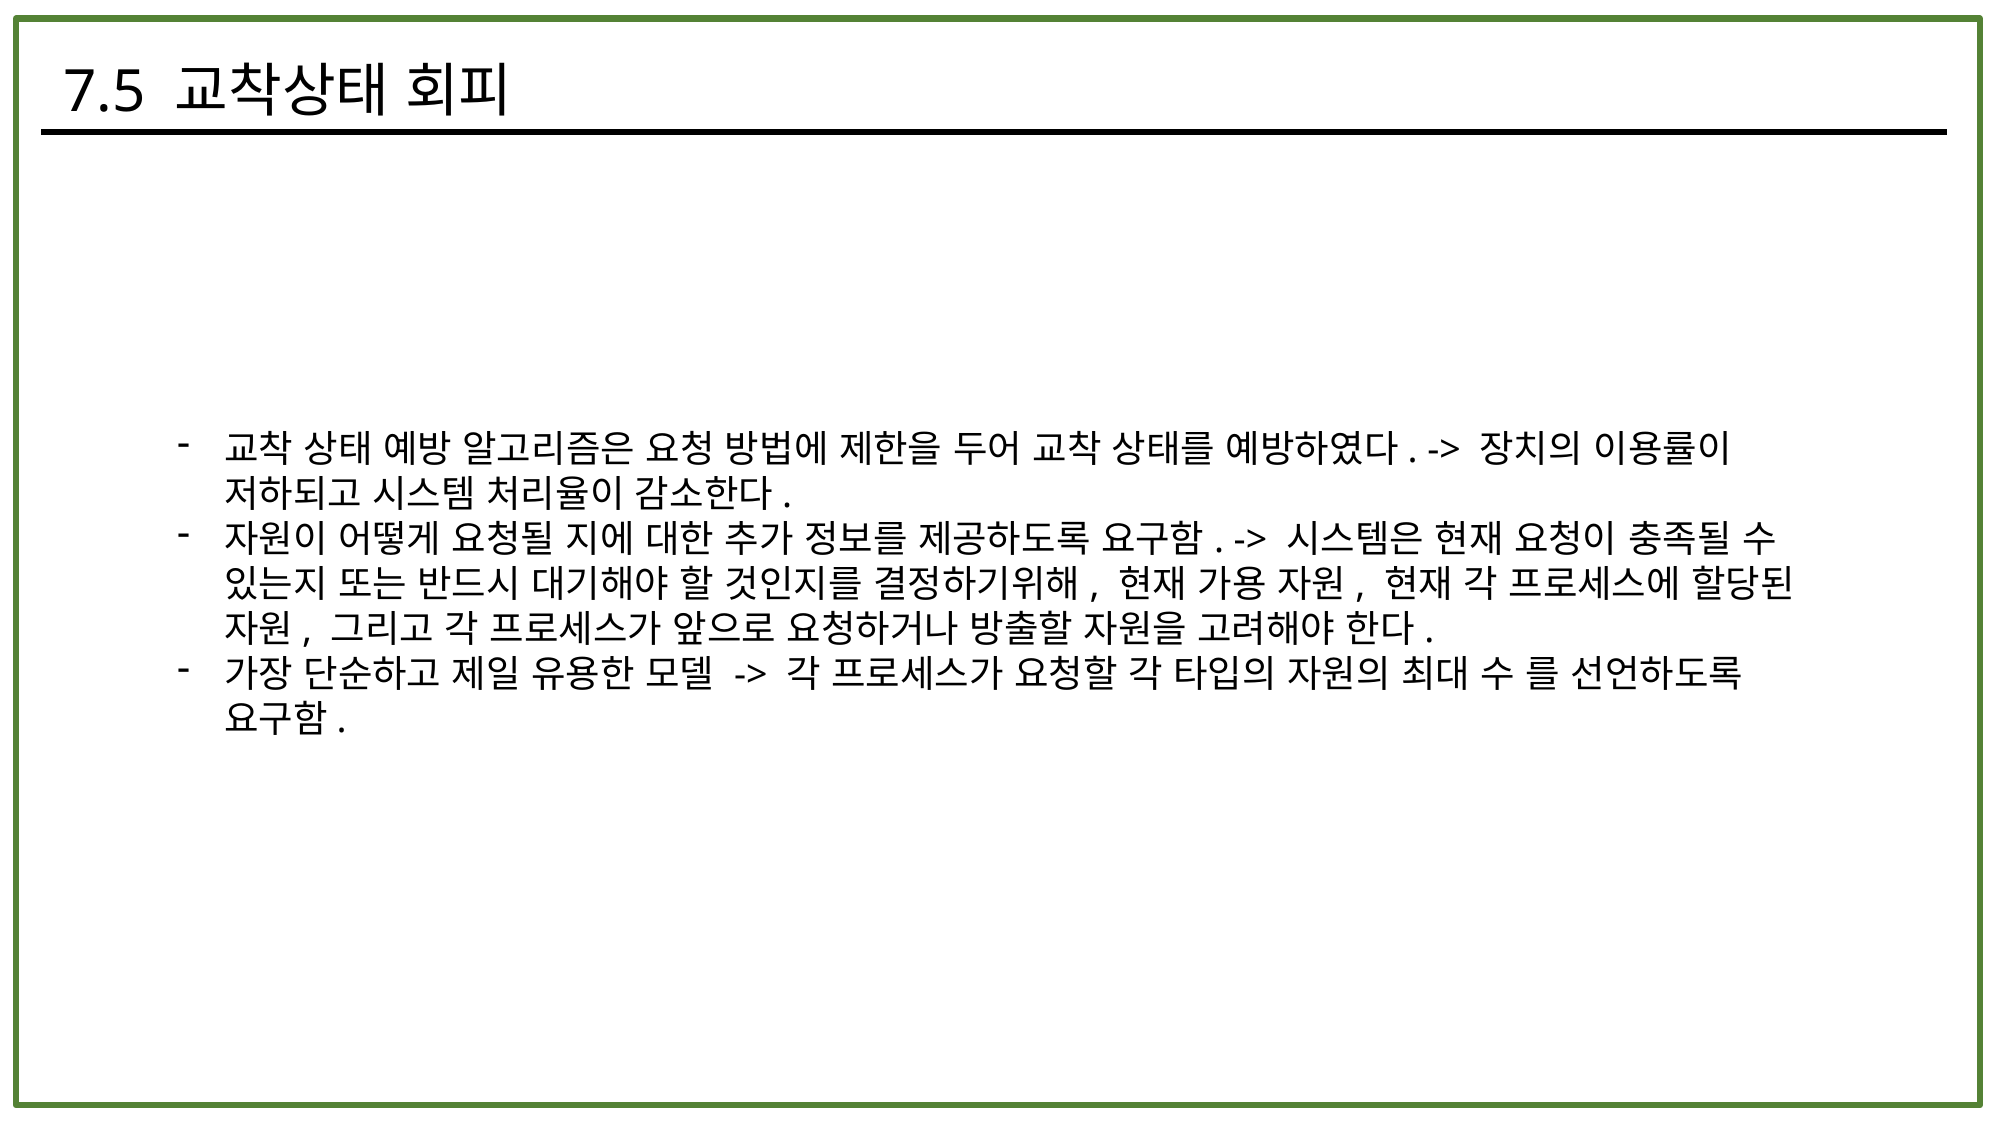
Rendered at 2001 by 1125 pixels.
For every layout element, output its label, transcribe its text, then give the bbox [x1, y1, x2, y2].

text_box [16, 18, 1980, 1106]
text_box 교착 상태 예방 알고리즘은 요청 방법에 제한을 두어 교착 상태를 예방하였다. -> 장치의 이용률이 저하되고 시스템 처리율이 감소한다. 자원이 어떻게 요청될 지에 대한 추가 정보를 제공하도록 요구함. -> 시스템은 현재 요청이 충족될 수 있는지 또는 반드시 대기해야 할 것인지를 결정하기위해, 현재 가용 자원, 현재 각 프로세스에 할당된 자원, 그리고 각 프로세스가 앞으로 요청하거나 방출할 자원을 고려해야 한다. 가장 단순하고 제일 유용한 모델 -> 각 프로세스가 요청할 각 타입의 자원의 최대 수 를 선언하도록 요구함. [162, 417, 1838, 748]
